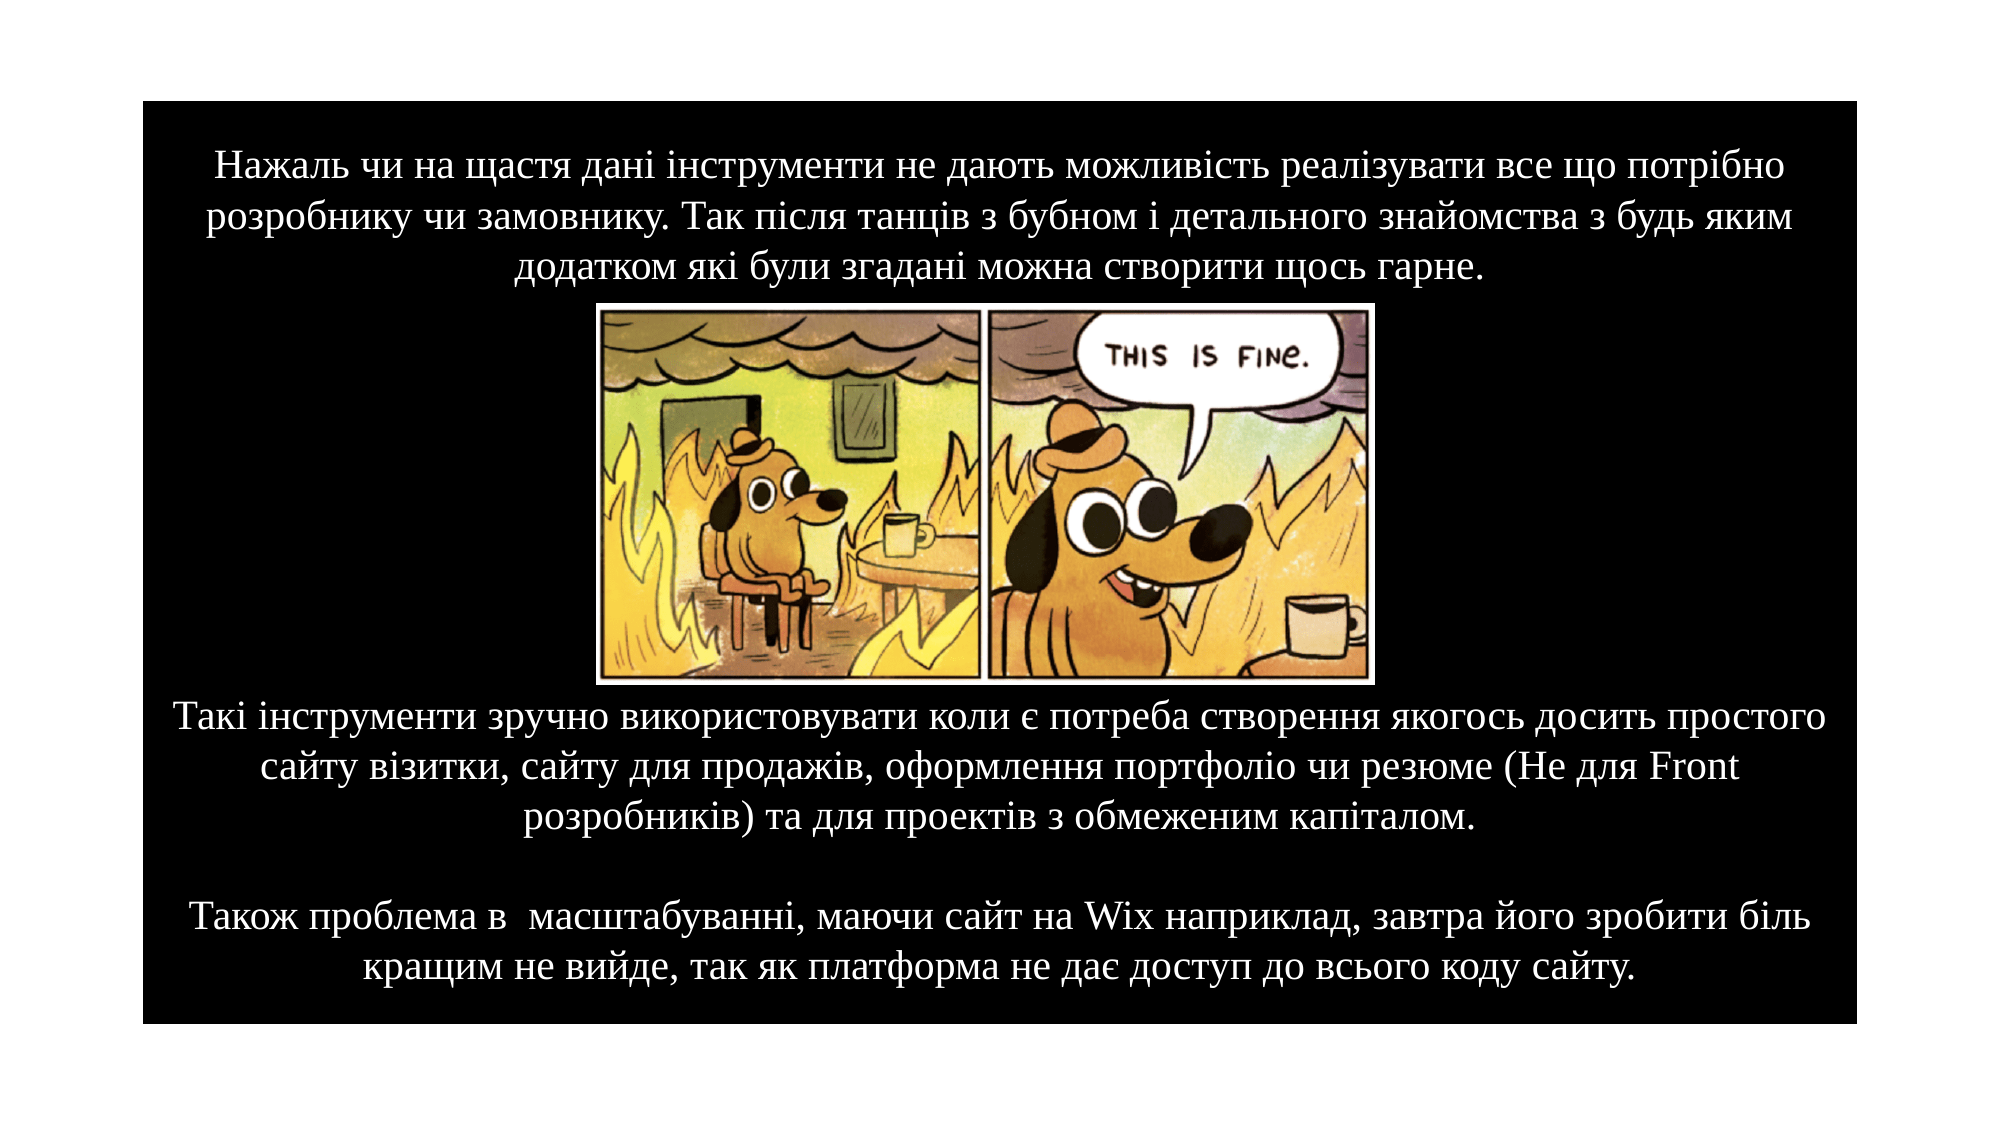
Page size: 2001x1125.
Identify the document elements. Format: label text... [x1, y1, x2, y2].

picture [596, 303, 1375, 685]
text_box Нажаль чи на щастя дані інструменти не дають можливість реалізувати все що потрібно розробнику чи замовнику. Так після танців з бубном і детального знайомства з будь яким додатком які були згадані можна створити щось гарне. Такі інструменти зручно використовувати коли є потреба створення якогось досить простого сайту візитки, сайту для продажів, оформлення портфоліо чи резюме (Не для Front розробників) та для проектів з обмеженим капіталом. Також проблема в масштабуванні, маючи сайт на Wix наприклад, завтра його зробити біль кращим не вийде, так як платформа не дає доступ до всього коду сайту. [143, 101, 1857, 1024]
